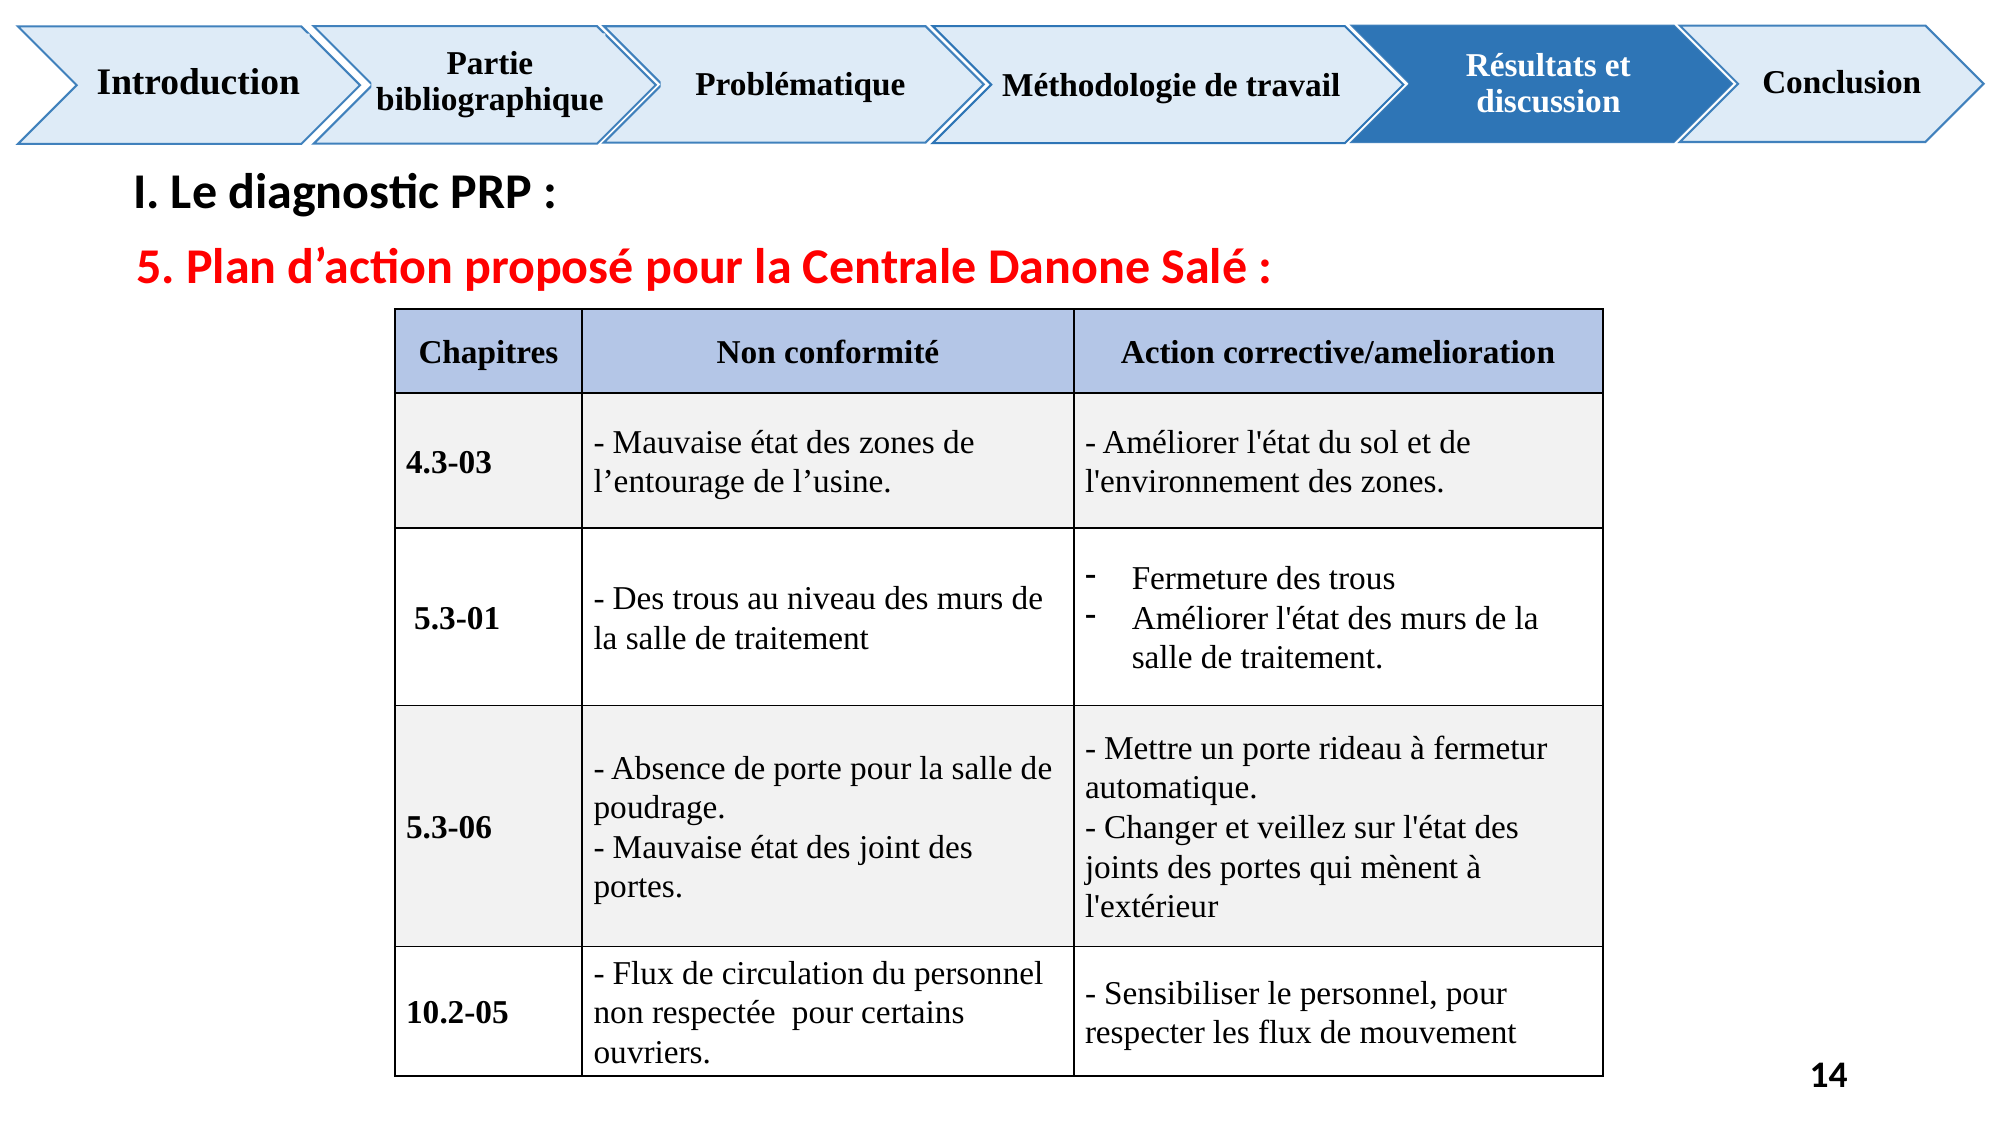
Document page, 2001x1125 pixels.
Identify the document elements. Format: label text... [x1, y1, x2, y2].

text_box I. Le diagnostic PRP : [118, 150, 573, 226]
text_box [17, 26, 361, 144]
slide_number 14 [1412, 1042, 1863, 1103]
table_cell - Des trous au niveau des murs de la salle de traitement [583, 529, 1073, 705]
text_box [361, 26, 656, 144]
table_header Non conformité [583, 310, 1073, 392]
table_cell 5.3-06 [396, 706, 581, 946]
table_cell - Mauvaise état des zones de l’entourage de l’usine. [583, 394, 1073, 527]
table_cell 10.2-05 [396, 947, 581, 1075]
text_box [932, 26, 1404, 144]
table_cell - Sensibiliser le personnel, pour respecter les flux de mouvement [1075, 947, 1602, 1075]
table_cell 4.3-03 [396, 394, 581, 527]
text_box 5. Plan d’action proposé pour la Centrale Danone Salé : [121, 226, 1289, 302]
table_cell - Absence de porte pour la salle de poudrage. - Mauvaise état des joint des portes. [583, 706, 1073, 946]
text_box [1679, 25, 1984, 142]
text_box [603, 26, 932, 143]
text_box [1351, 25, 1679, 142]
table_cell - Flux de circulation du personnel non respectée pour certains ouvriers. [583, 947, 1073, 1075]
table_cell Fermeture des trous Améliorer l'état des murs de la salle de traitement. [1075, 529, 1602, 705]
table_header Chapitres [396, 310, 581, 392]
table_cell - Améliorer l'état du sol et de l'environnement des zones. [1075, 394, 1602, 527]
table_header Action corrective/amelioration [1075, 310, 1602, 392]
table_cell 5.3-01 [396, 529, 581, 705]
table_cell - Mettre un porte rideau à fermetur automatique. - Changer et veillez sur l'état des joints des portes qui mènent à l'extérieur [1075, 706, 1602, 946]
